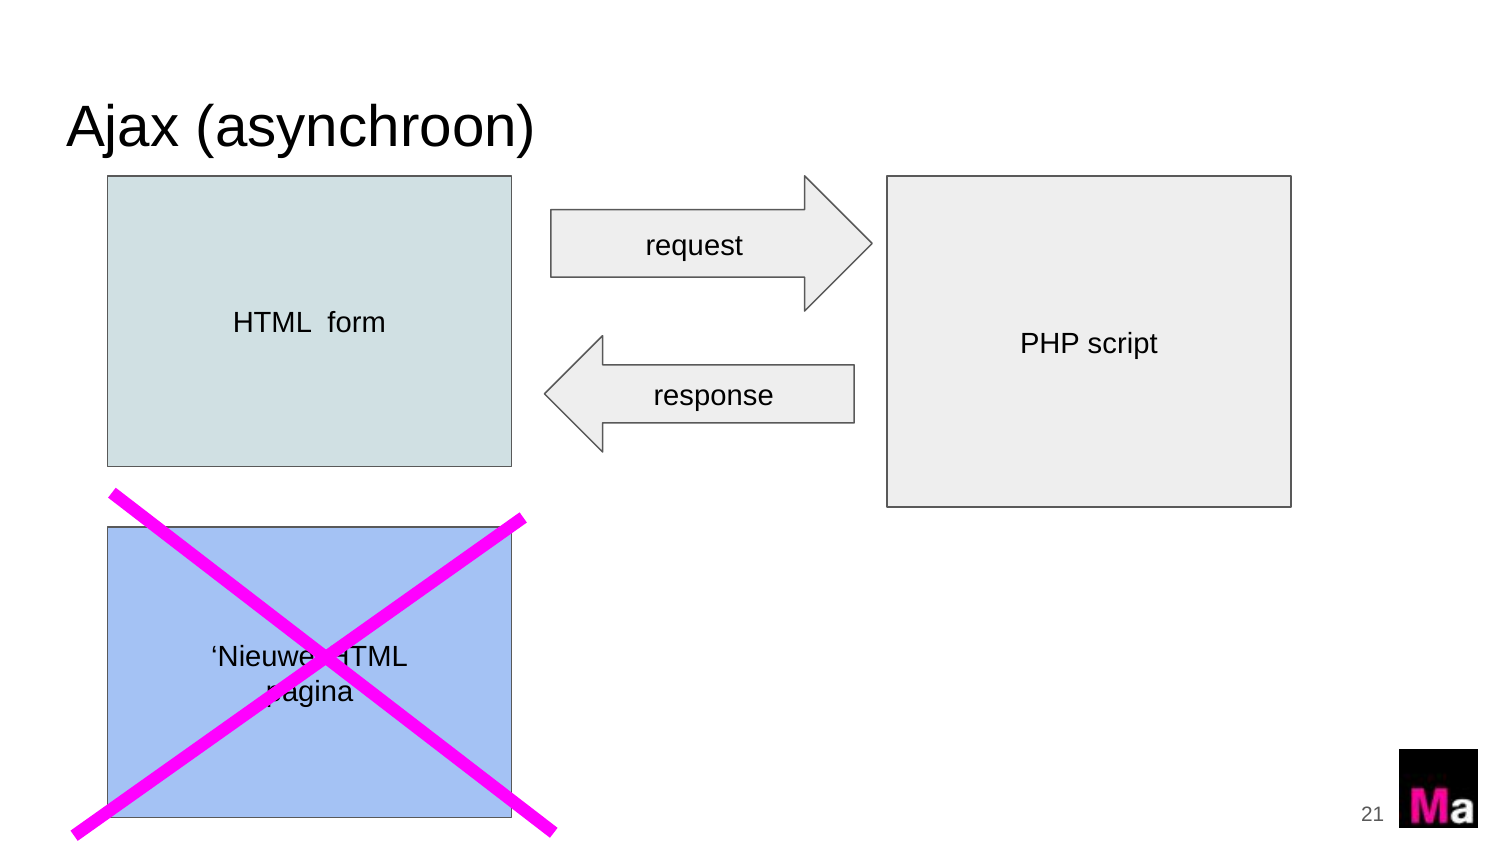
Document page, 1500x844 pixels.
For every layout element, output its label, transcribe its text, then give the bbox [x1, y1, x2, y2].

title Ajax (asynchroon) [51, 72, 1449, 167]
text_box PHP script [886, 175, 1292, 508]
picture [1399, 749, 1478, 828]
slide_number ‹#› [1309, 781, 1400, 844]
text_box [111, 492, 555, 834]
text_box request [550, 175, 873, 312]
text_box HTML form [107, 175, 512, 467]
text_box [73, 517, 524, 836]
text_box response [544, 335, 855, 453]
